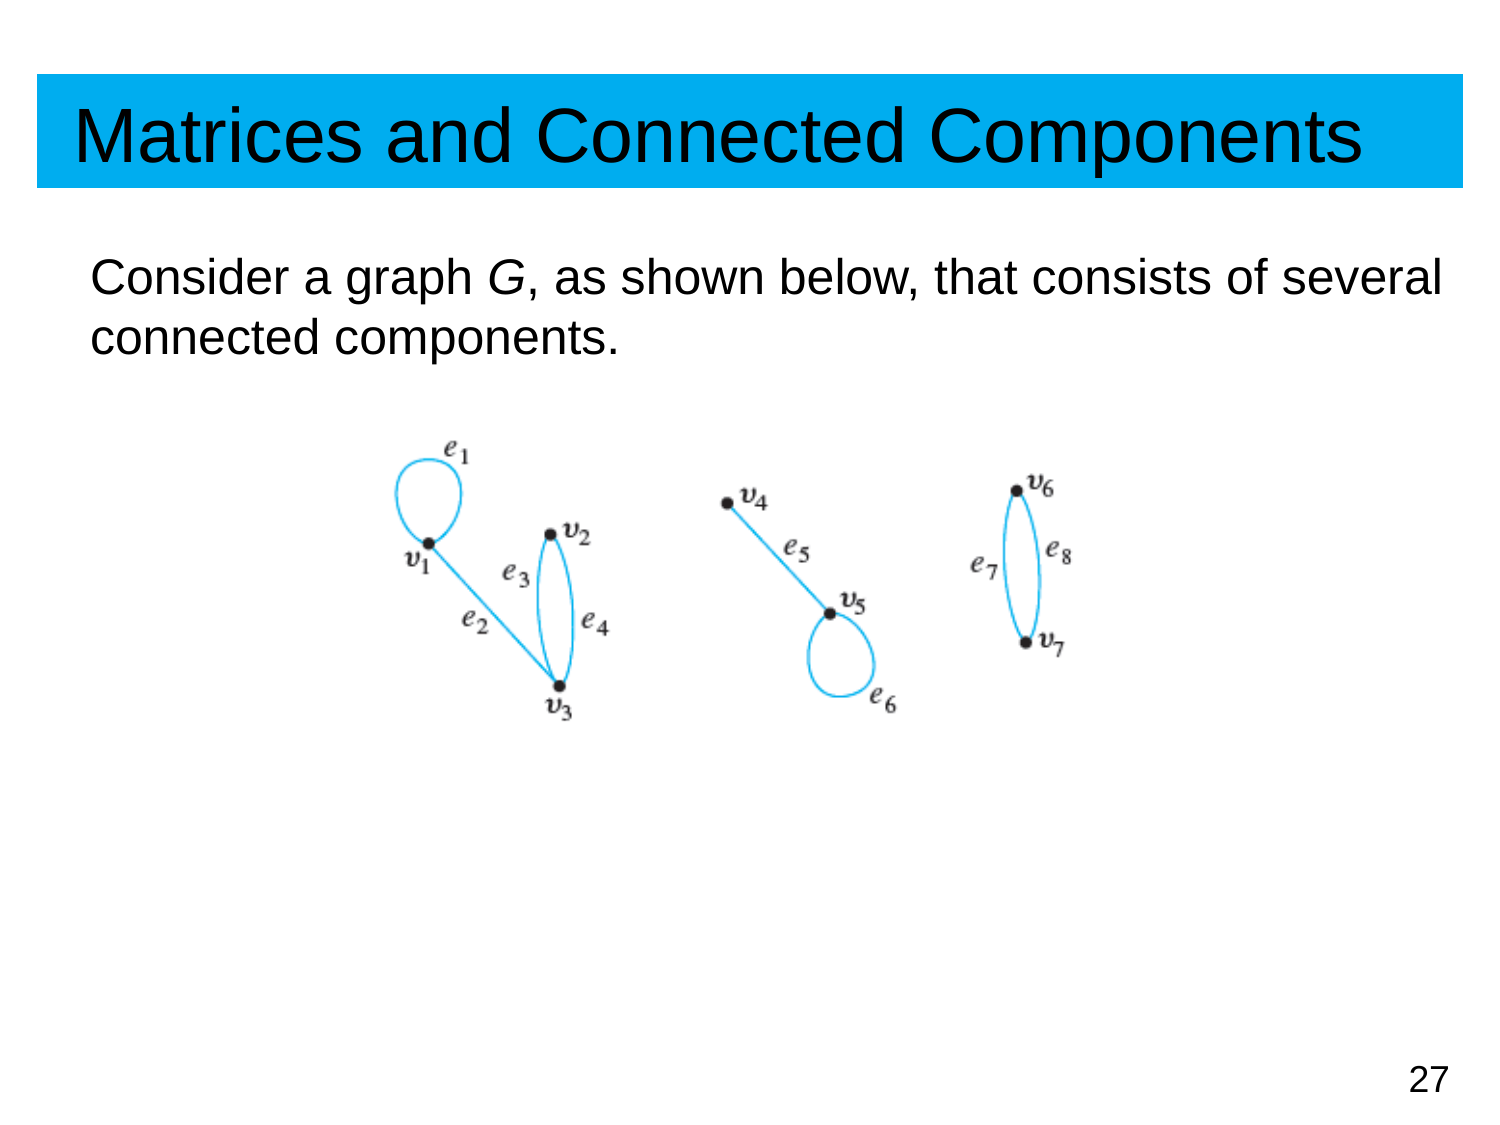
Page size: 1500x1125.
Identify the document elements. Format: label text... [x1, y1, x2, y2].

list Consider a graph G, as shown below, that consists of several connected components. [75, 237, 1463, 413]
picture [362, 424, 1096, 726]
title Matrices and Connected Components [58, 37, 1408, 225]
